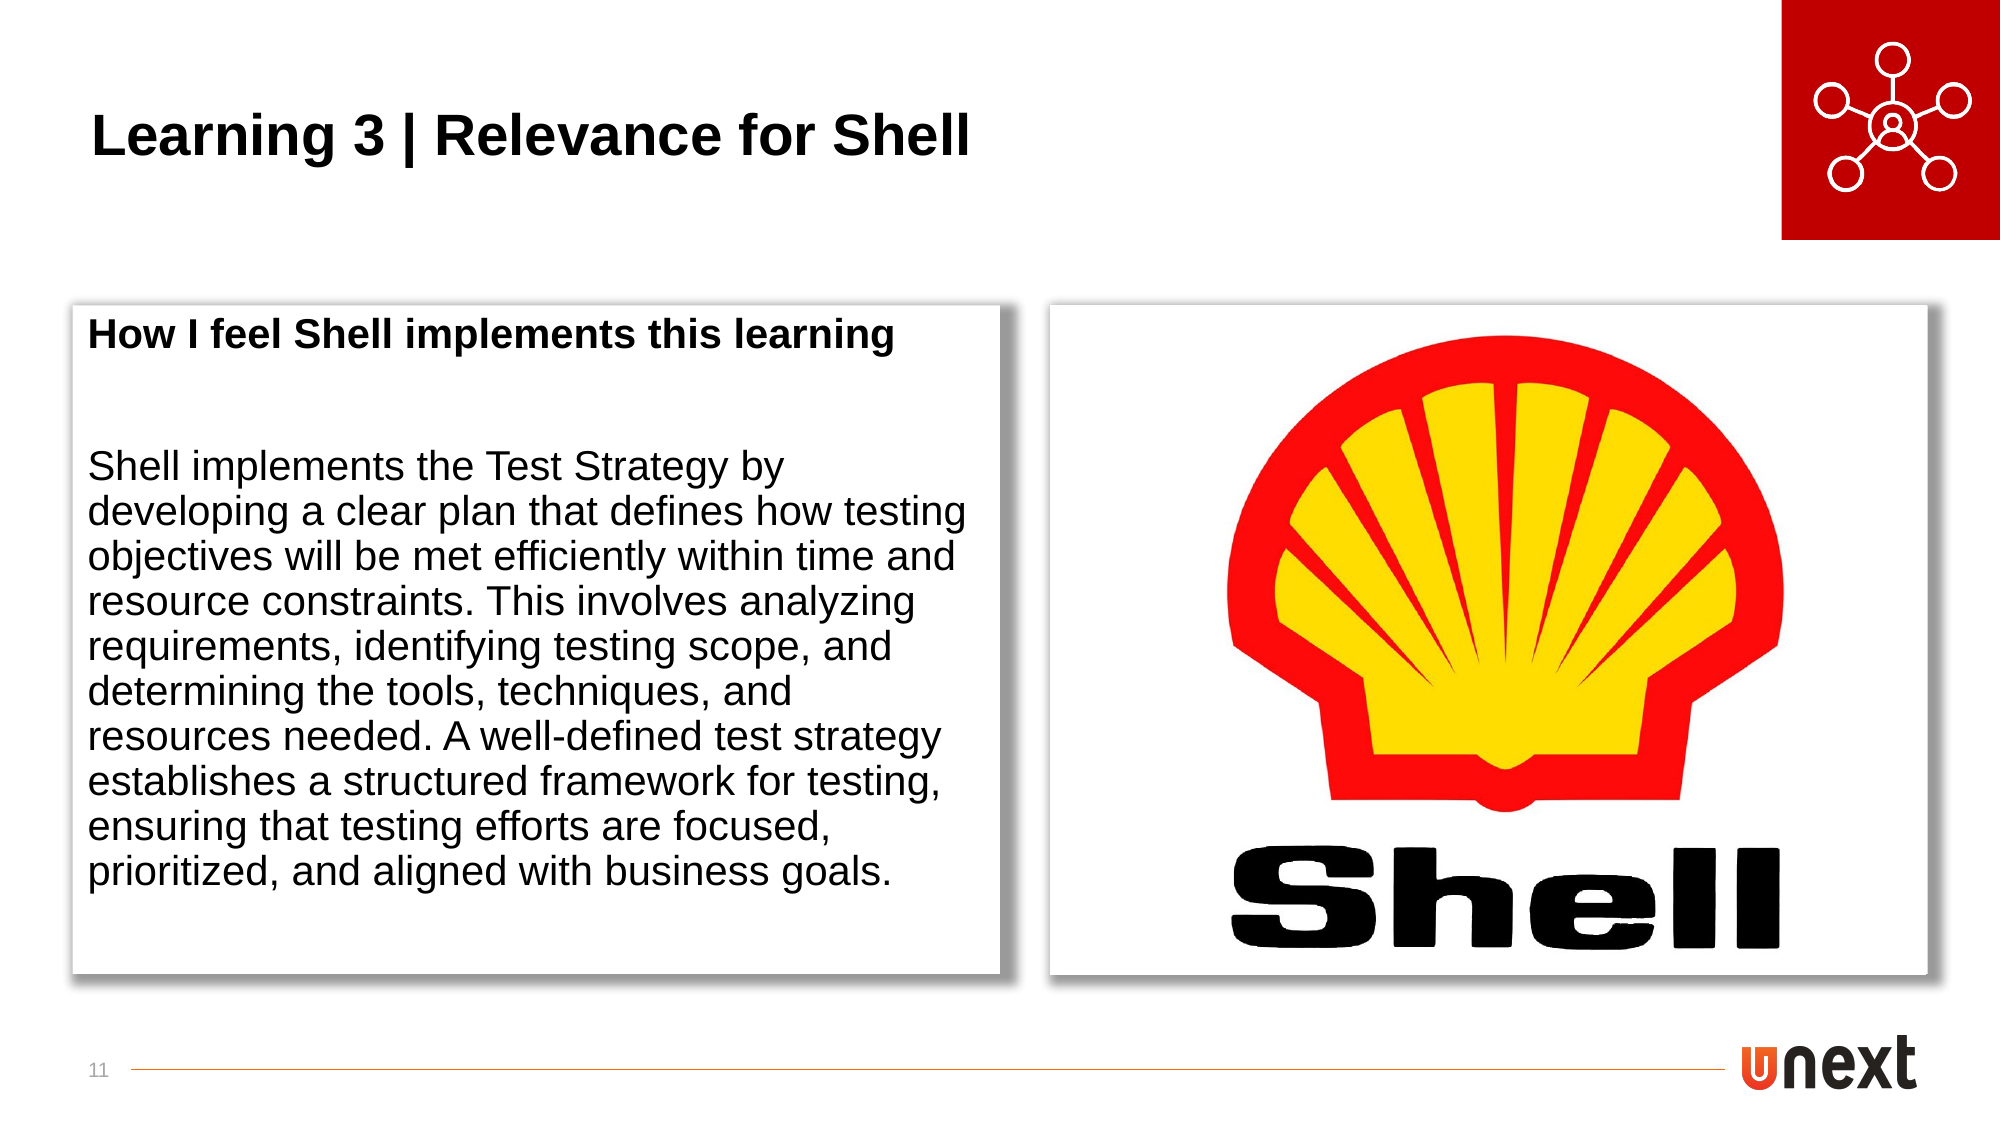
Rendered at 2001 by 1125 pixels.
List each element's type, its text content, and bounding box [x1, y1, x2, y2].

picture [1742, 1035, 1917, 1090]
text_box How I feel Shell implements this learning Shell implements the Test Strategy by developing a clear plan that defines how testing objectives will be met efficiently within time and resource constraints. This involves analyzing requirements, identifying testing scope, and determining the tools, techniques, and resources needed. A well-defined test strategy establishes a structured framework for testing, ensuring that testing efforts are focused, prioritized, and aligned with business goals. [72, 305, 1000, 974]
text_box [1781, 0, 2000, 241]
picture [1050, 305, 1926, 975]
slide_number 11 [48, 1047, 110, 1091]
picture [1795, 19, 1990, 214]
title Learning 3 | Relevance for Shell [76, 78, 1795, 196]
